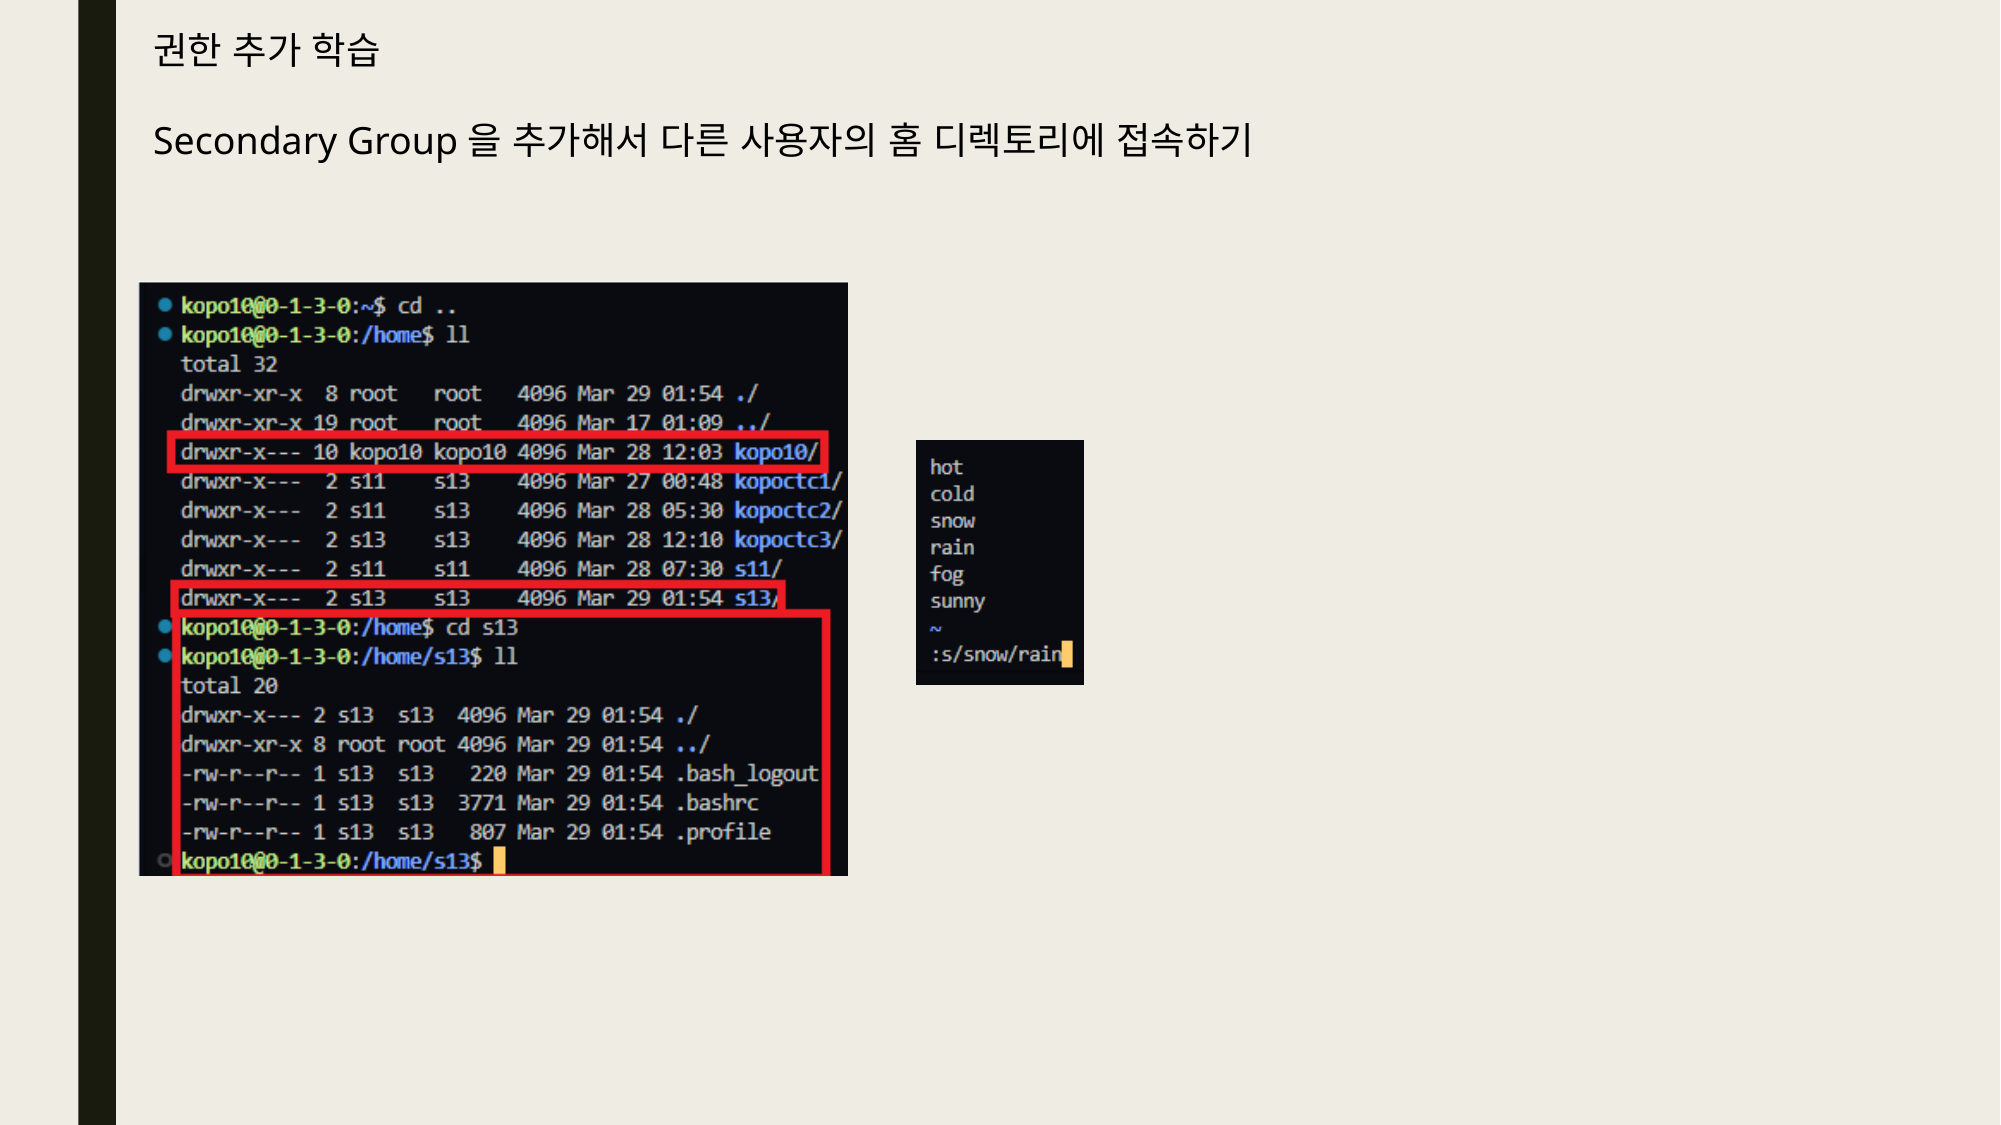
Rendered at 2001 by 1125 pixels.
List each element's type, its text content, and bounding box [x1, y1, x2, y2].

text_box 권한 추가 학습 Secondary Group을 추가해서 다른 사용자의 홈 디렉토리에 접속하기 [138, 19, 1364, 215]
picture [916, 440, 1084, 685]
picture [138, 281, 848, 876]
